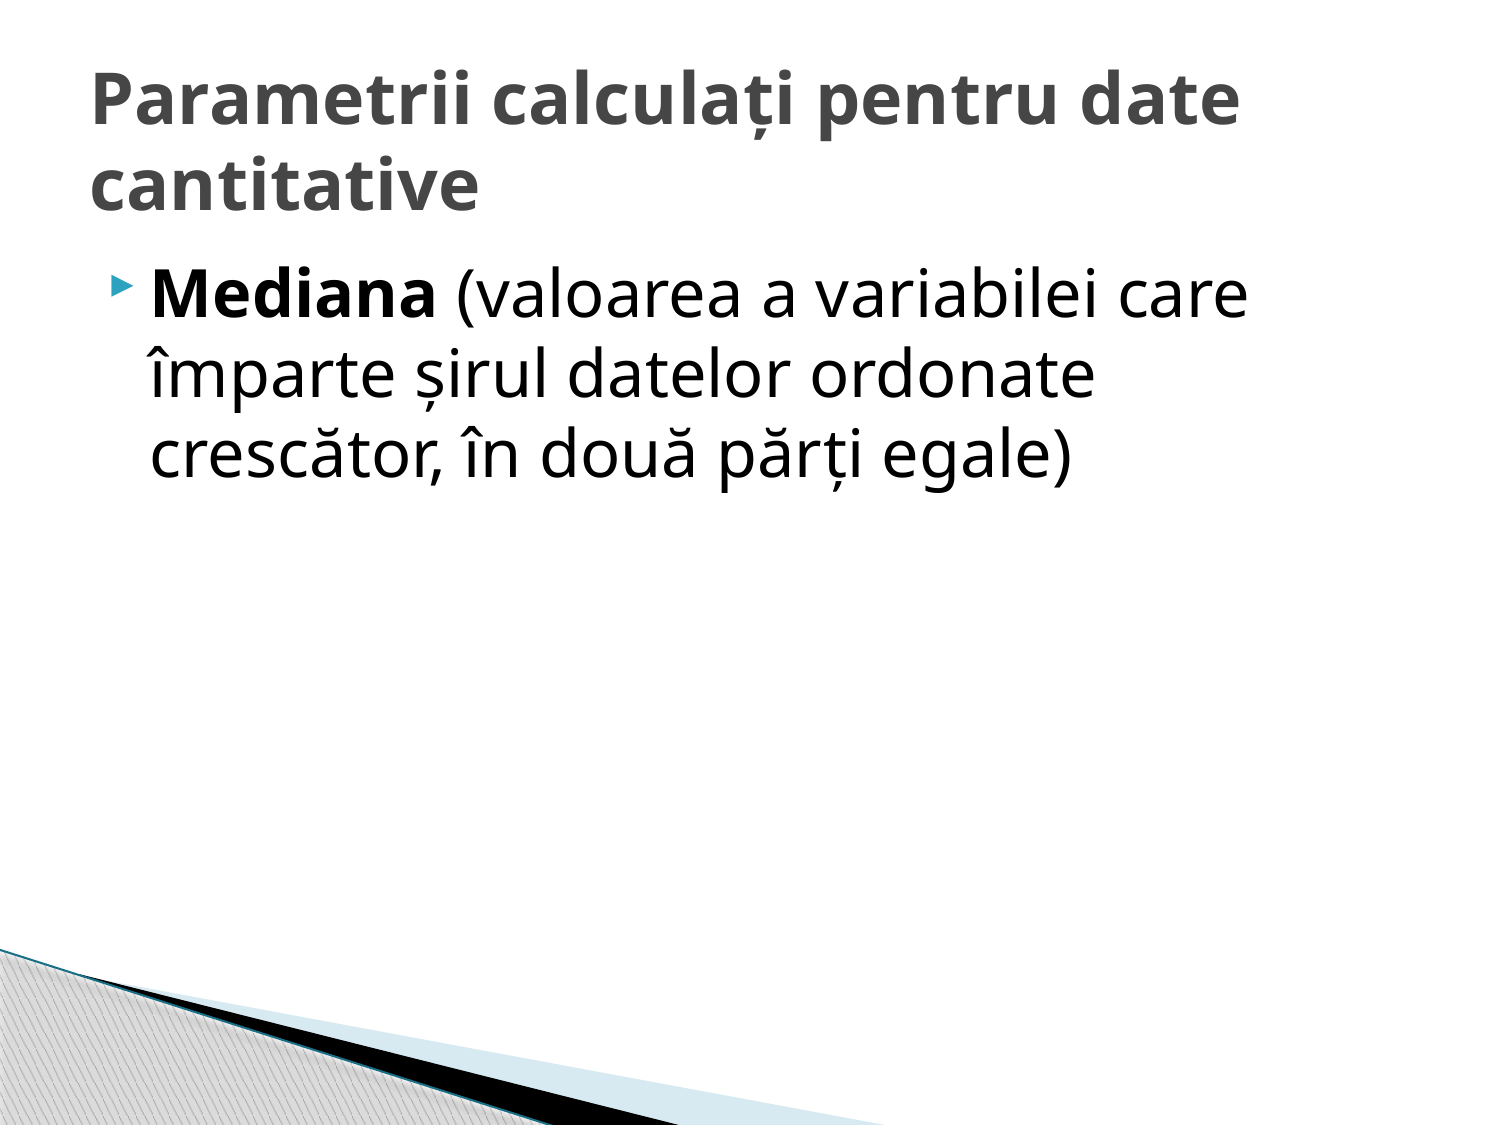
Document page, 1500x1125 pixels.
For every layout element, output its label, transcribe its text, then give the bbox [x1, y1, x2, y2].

title Parametrii calculați pentru date cantitative [75, 45, 1425, 233]
list Mediana (valoarea a variabilei care împarte şirul datelor ordonate crescător, în două părţi egale) [75, 243, 1425, 986]
